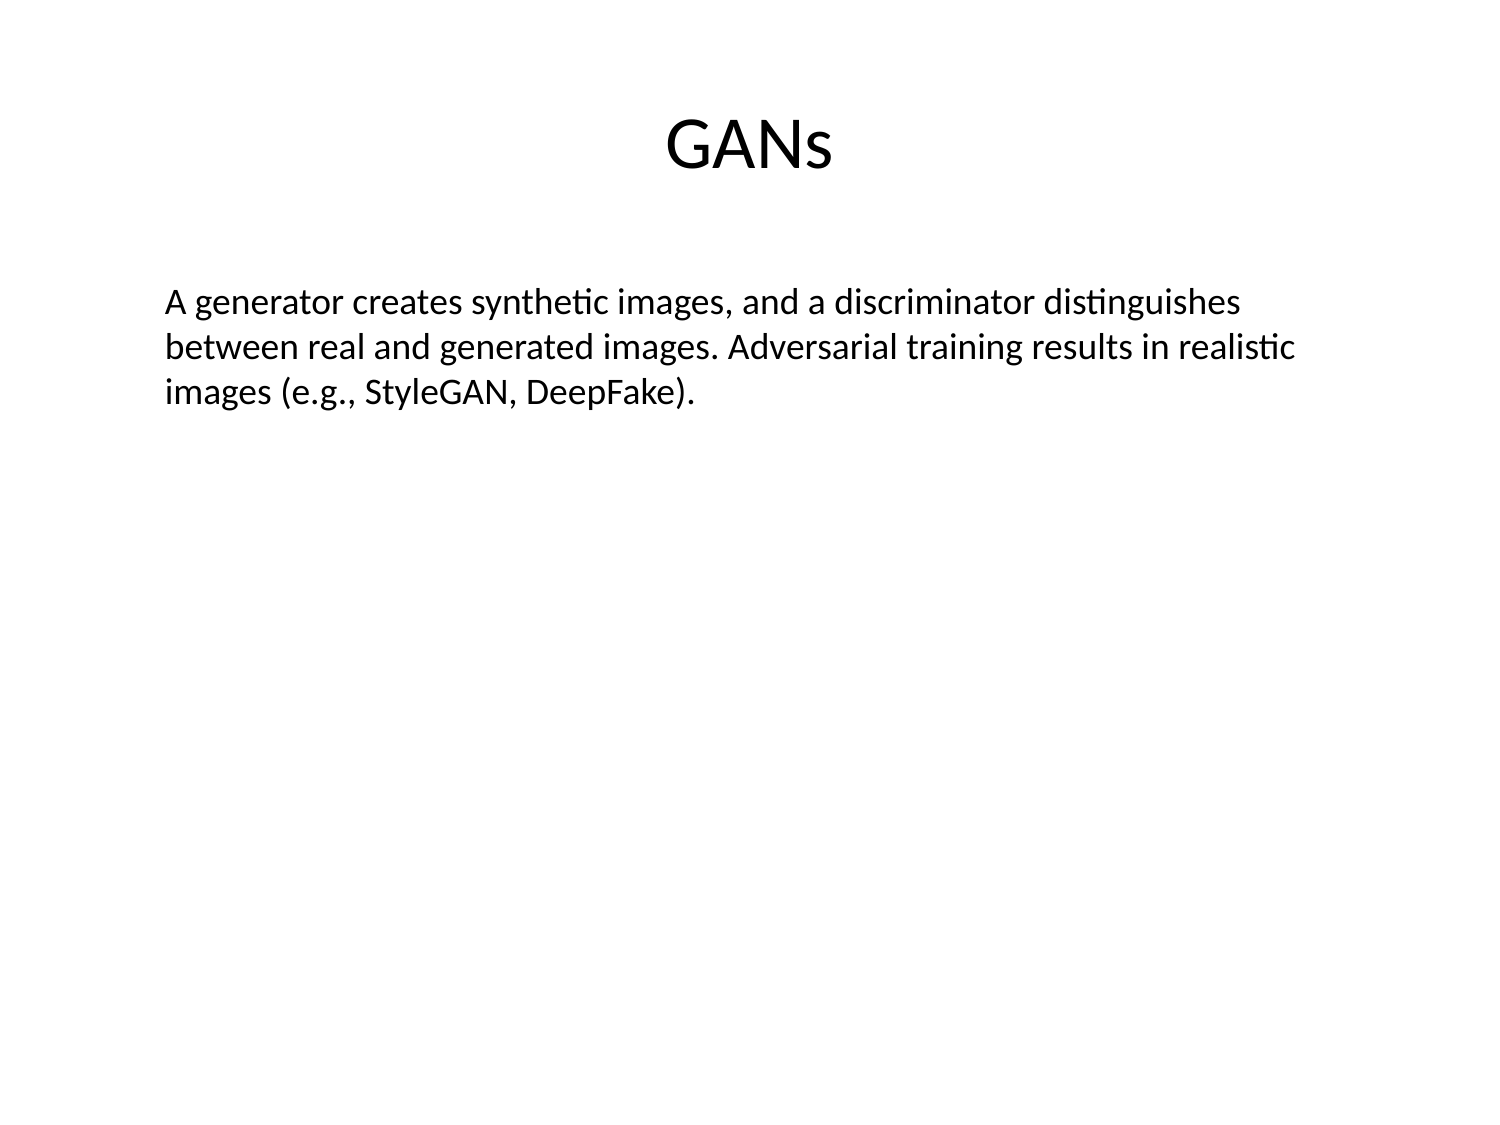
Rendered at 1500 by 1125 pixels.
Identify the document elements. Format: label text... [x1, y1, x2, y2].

title GANs [75, 45, 1425, 233]
text_box A generator creates synthetic images, and a discriminator distinguishes between real and generated images. Adversarial training results in realistic images (e.g., StyleGAN, DeepFake). [149, 224, 1350, 420]
